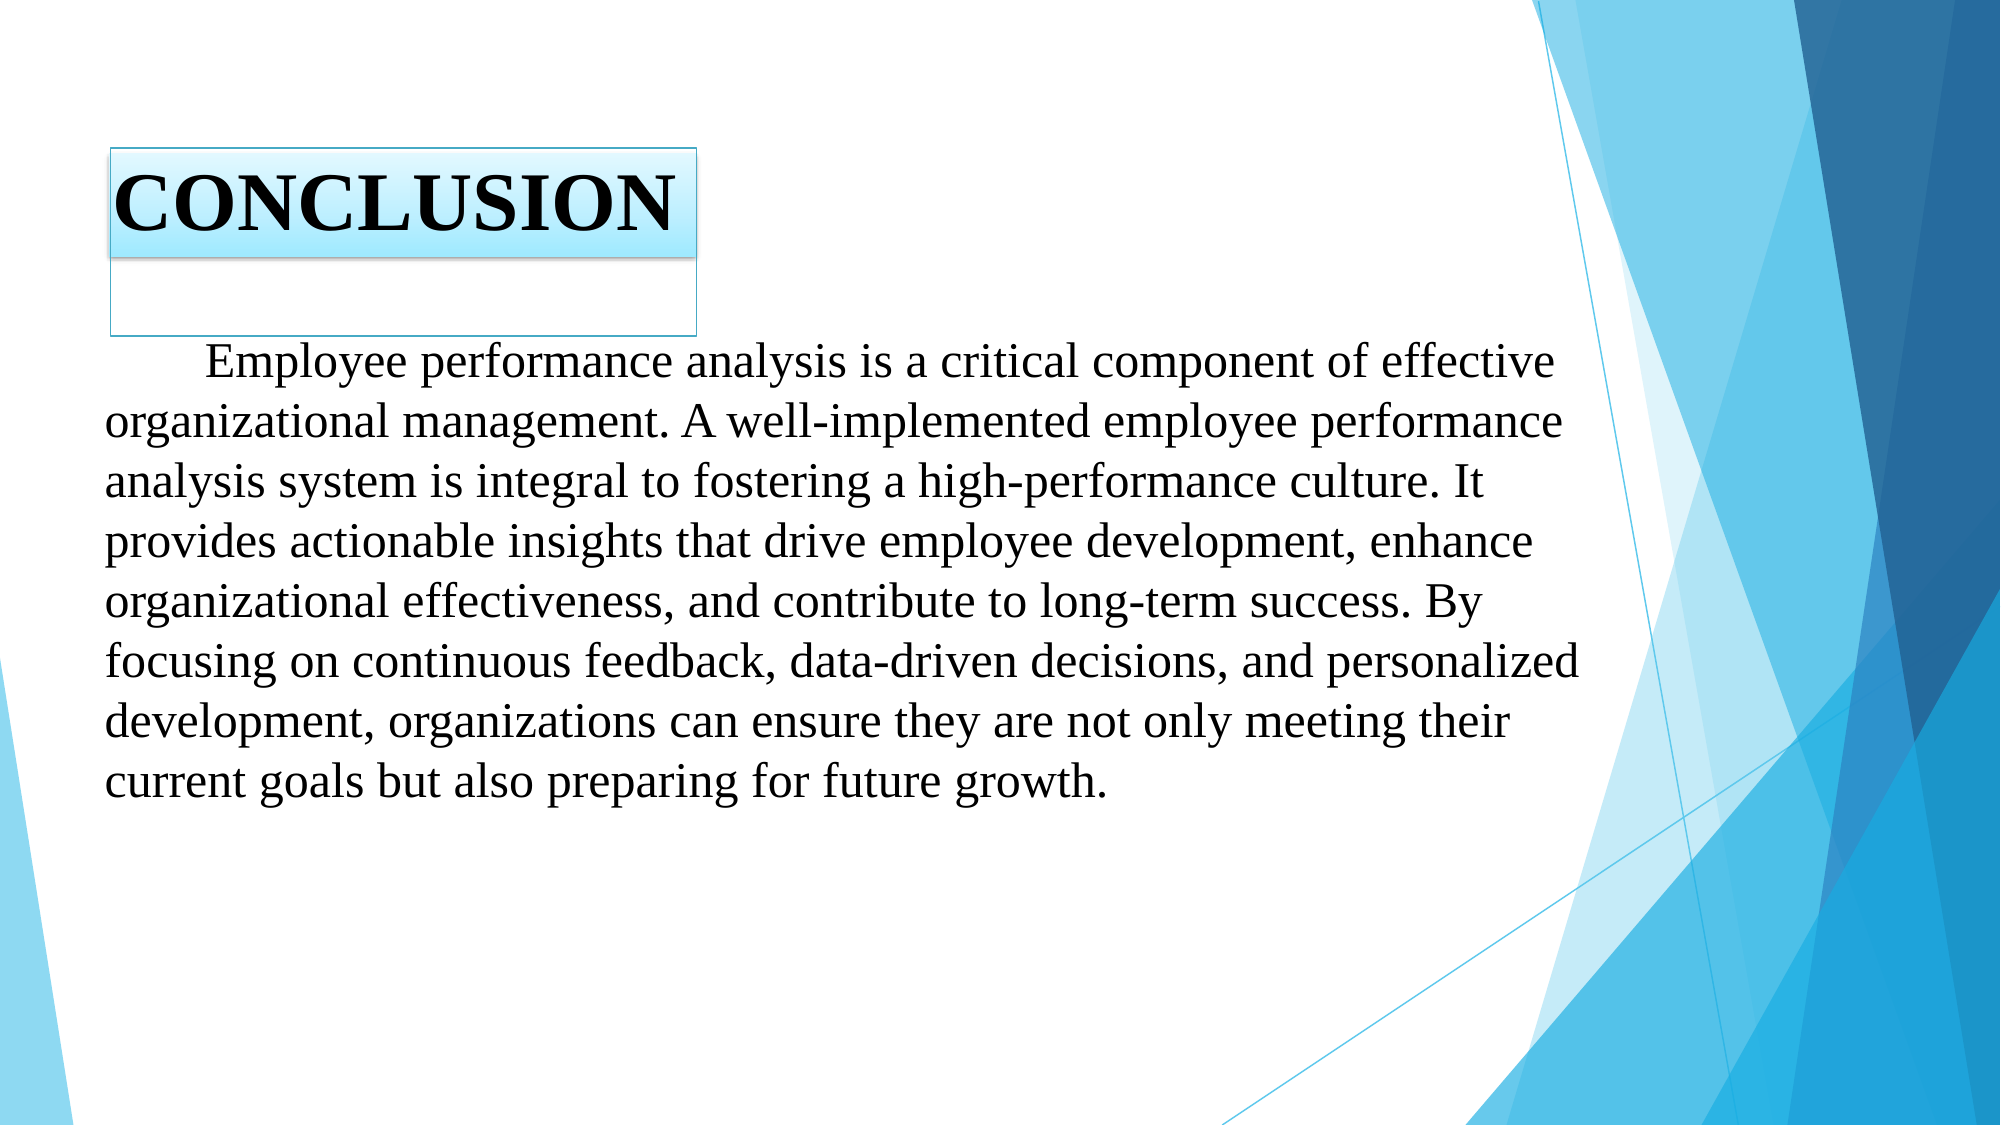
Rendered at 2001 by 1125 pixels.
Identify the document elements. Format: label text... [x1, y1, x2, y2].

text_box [53, 125, 753, 316]
text_box Employee performance analysis is a critical component of effective organizational management. A well-implemented employee performance analysis system is integral to fostering a high-performance culture. It provides actionable insights that drive employee development, enhance organizational effectiveness, and contribute to long-term success. By focusing on continuous feedback, data-driven decisions, and personalized development, organizations can ensure they are not only meeting their current goals but also preparing for future growth. [102, 324, 1618, 808]
